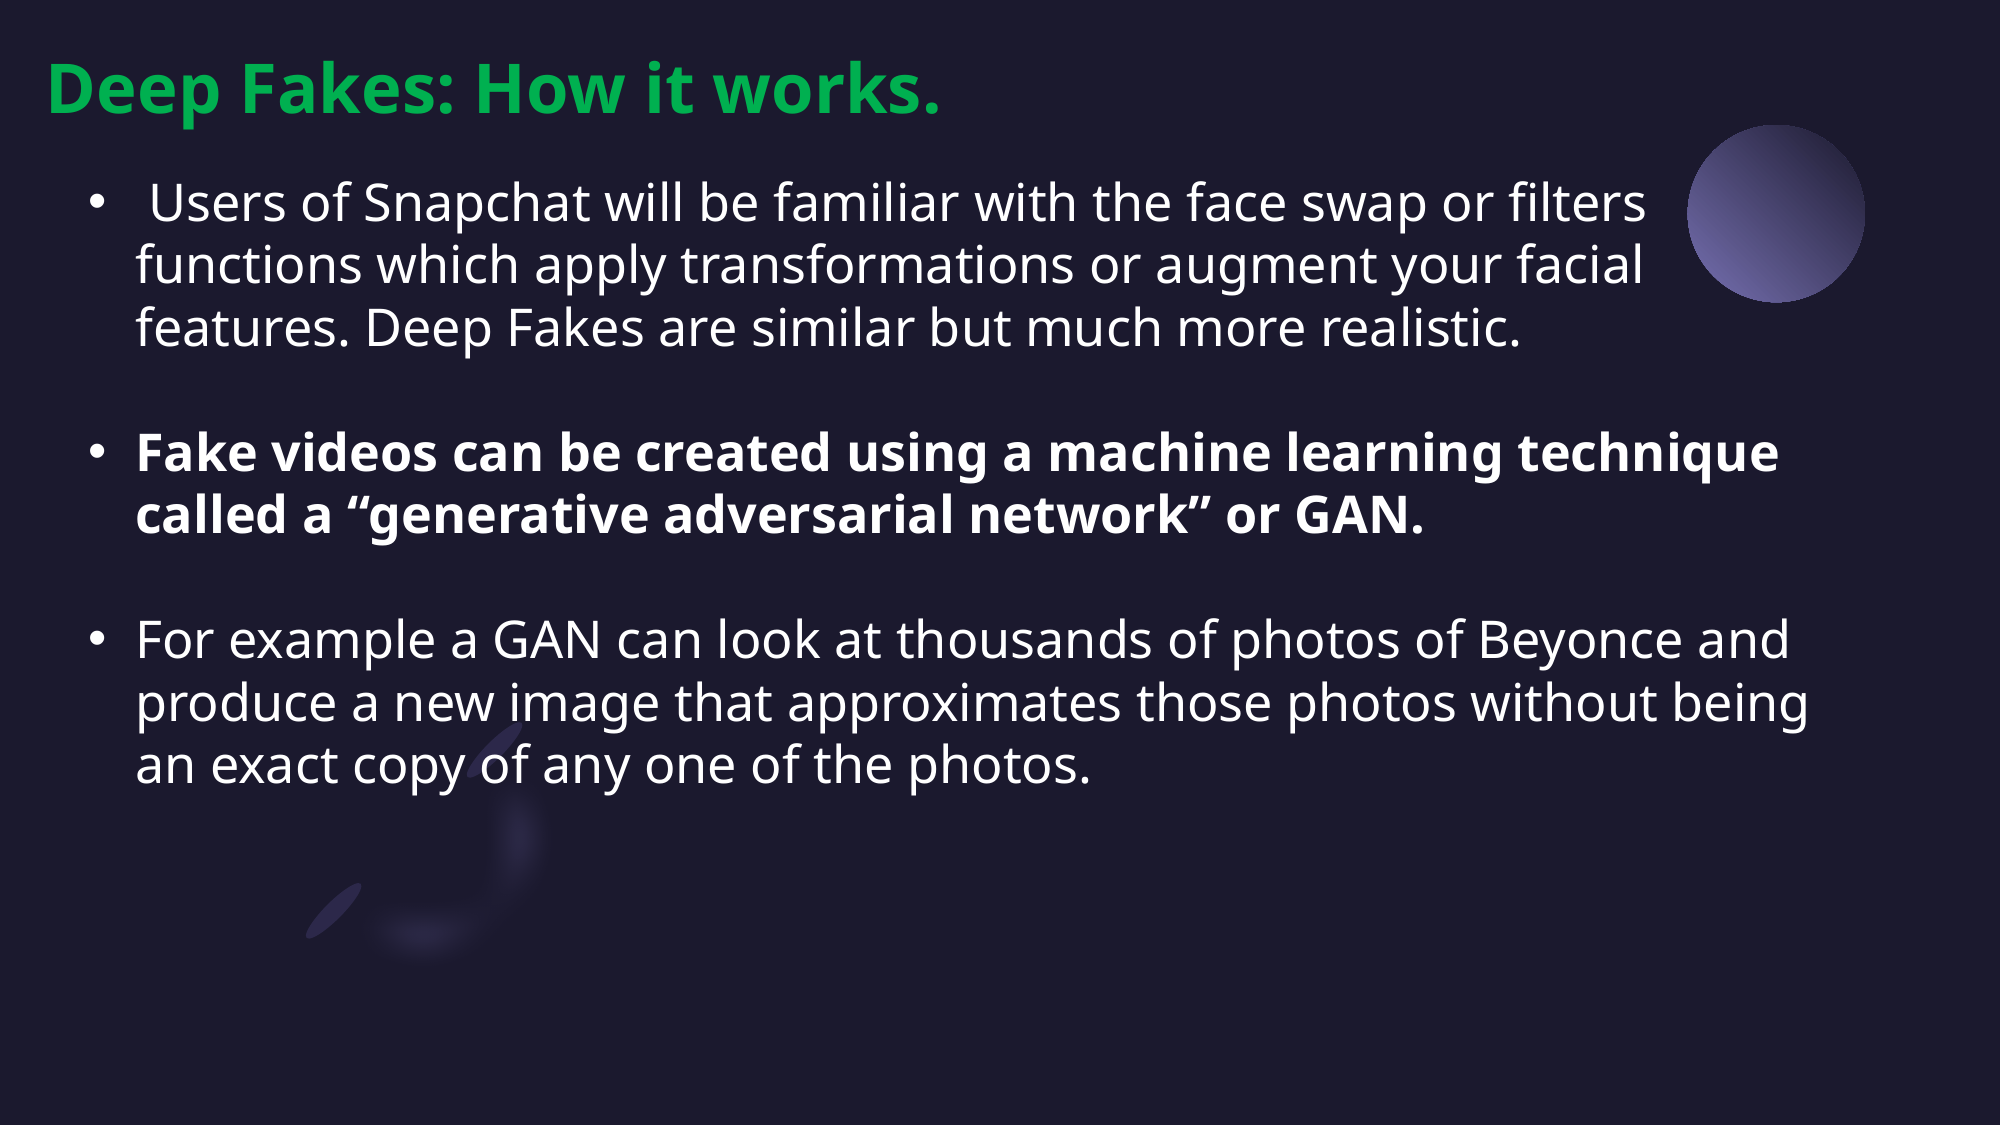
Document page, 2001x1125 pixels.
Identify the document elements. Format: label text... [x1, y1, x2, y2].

text_box Users of Snapchat will be familiar with the face swap or filters functions which apply transformations or augment your facial features. Deep Fakes are similar but much more realistic. Fake videos can be created using a machine learning technique called a “generative adversarial network” or GAN. For example a GAN can look at thousands of photos of Beyonce and produce a new image that approximates those photos without being an exact copy of any one of the photos. [73, 162, 1830, 802]
text_box Deep Fakes: How it works. [45, 54, 1725, 441]
